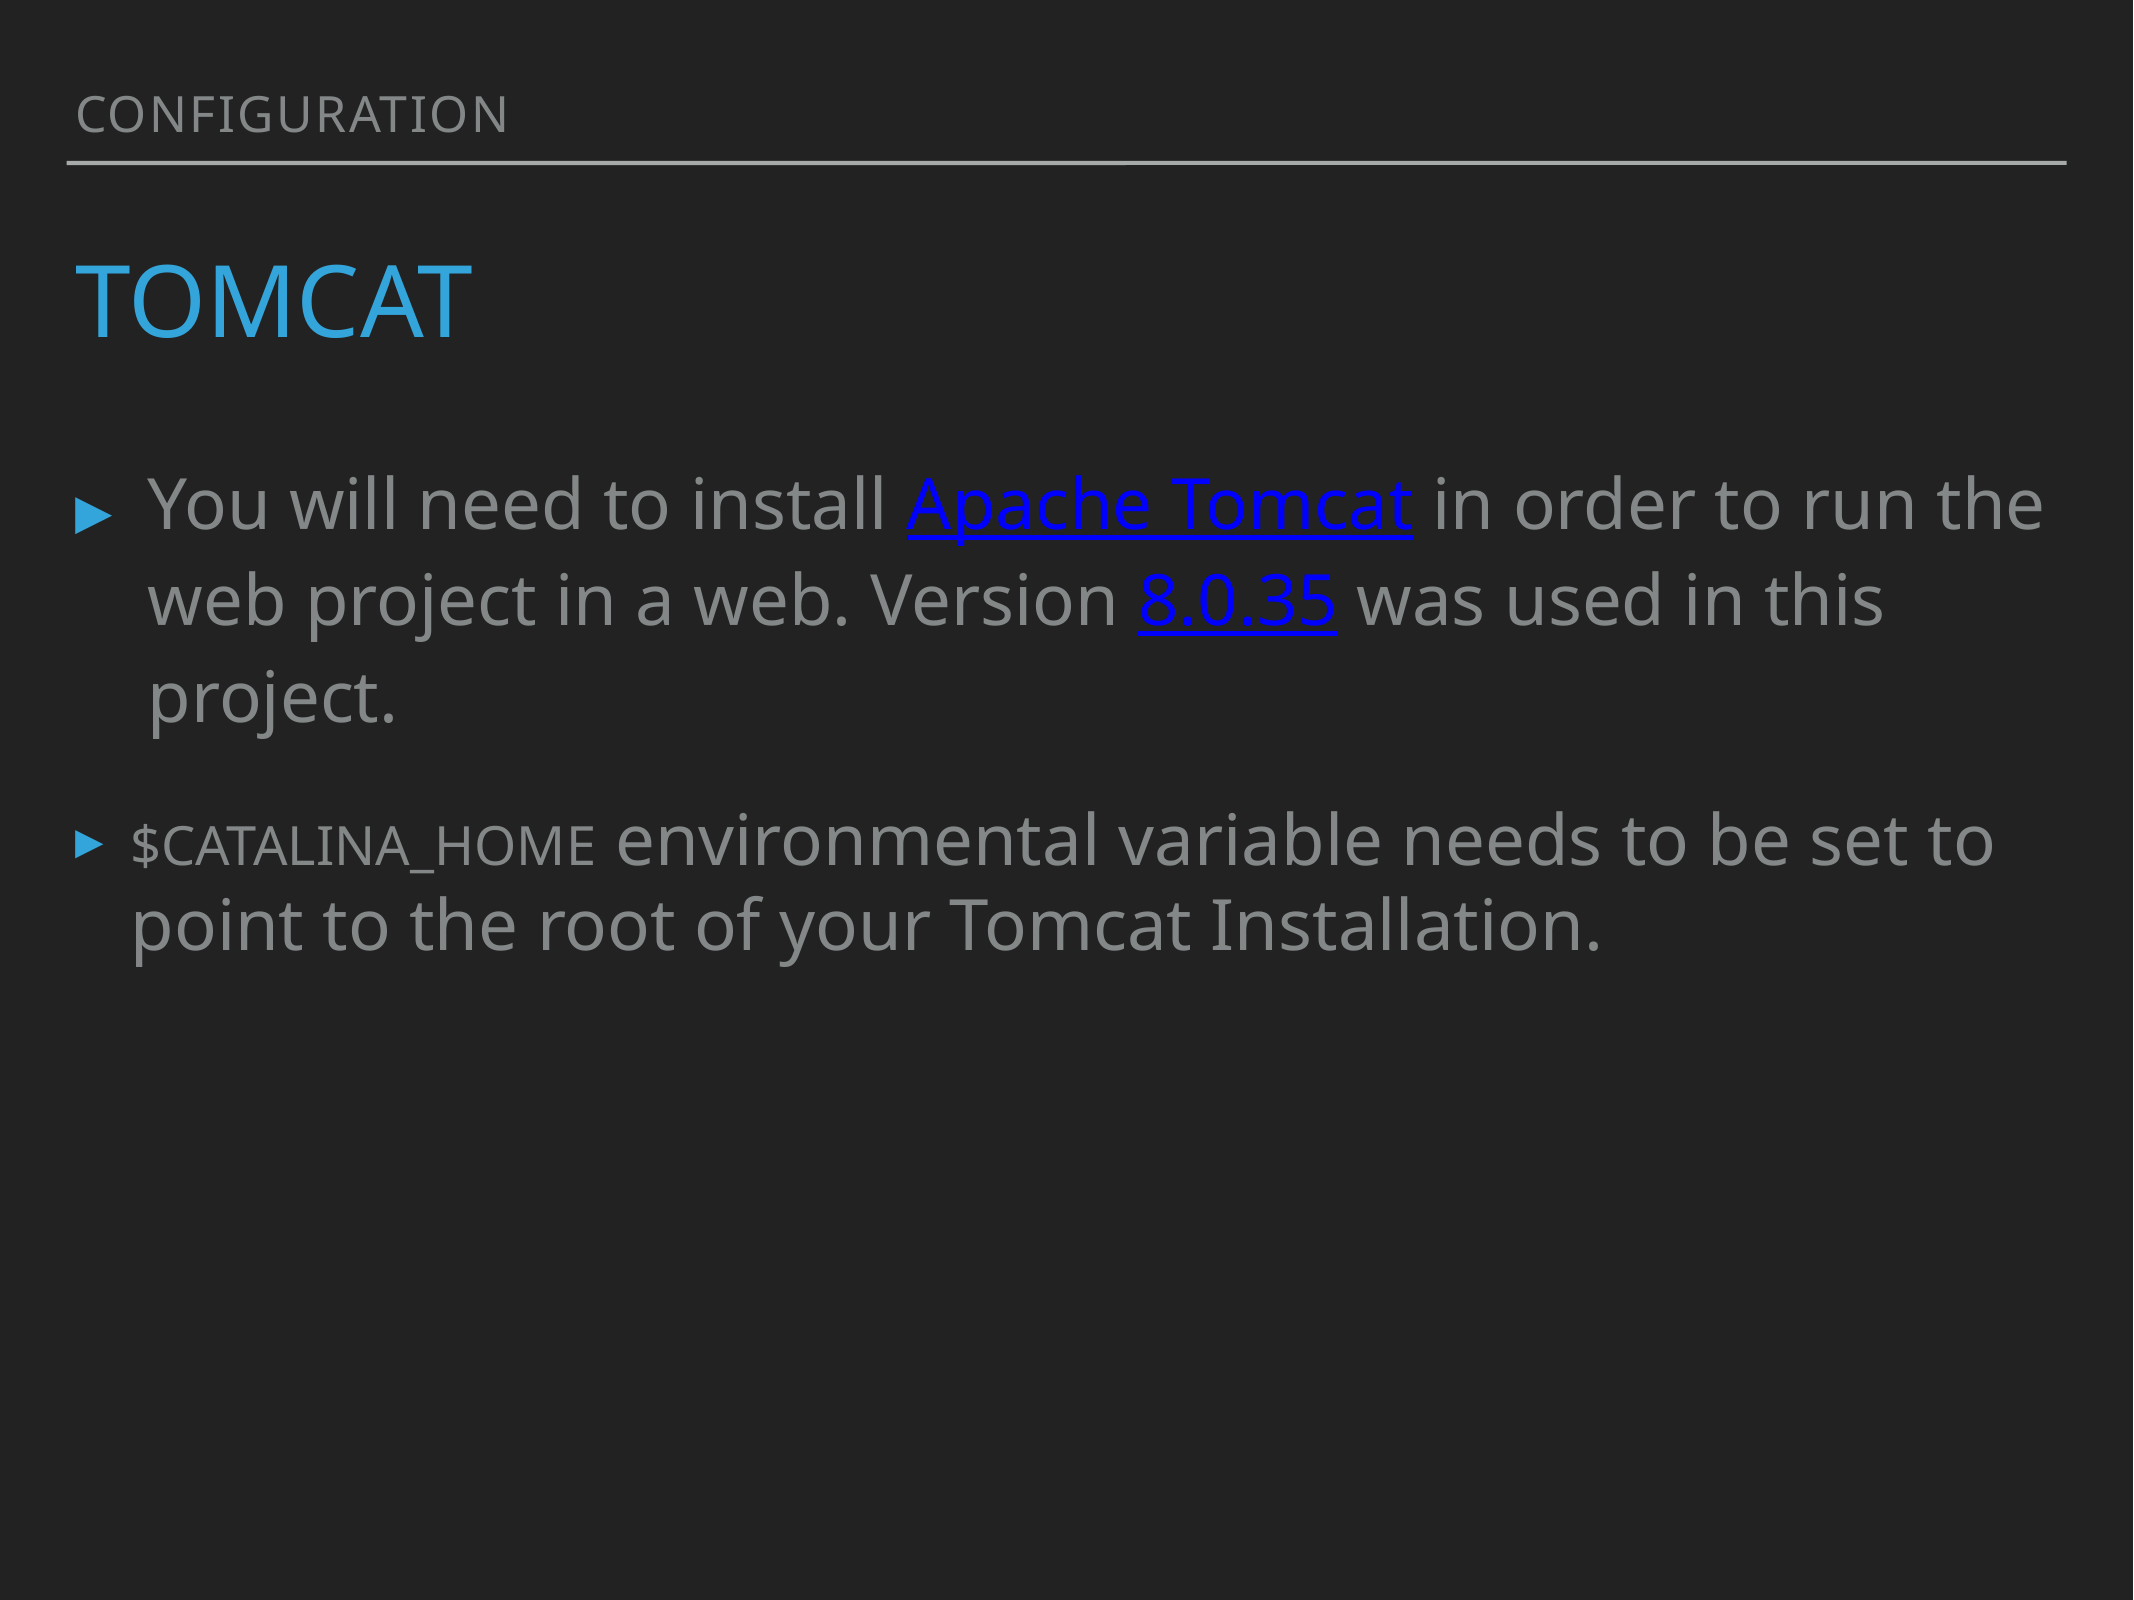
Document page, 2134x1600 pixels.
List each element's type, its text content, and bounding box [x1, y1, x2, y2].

list Configuration [66, 74, 1901, 151]
title Tomcat [66, 251, 2068, 372]
list You will need to install Apache Tomcat in order to run the web project in a web. Version 8.0.35 was used in this project. $CATALINA_HOME environmental variable needs to be set to point to the root of your Tomcat Installation. [66, 449, 2068, 1453]
